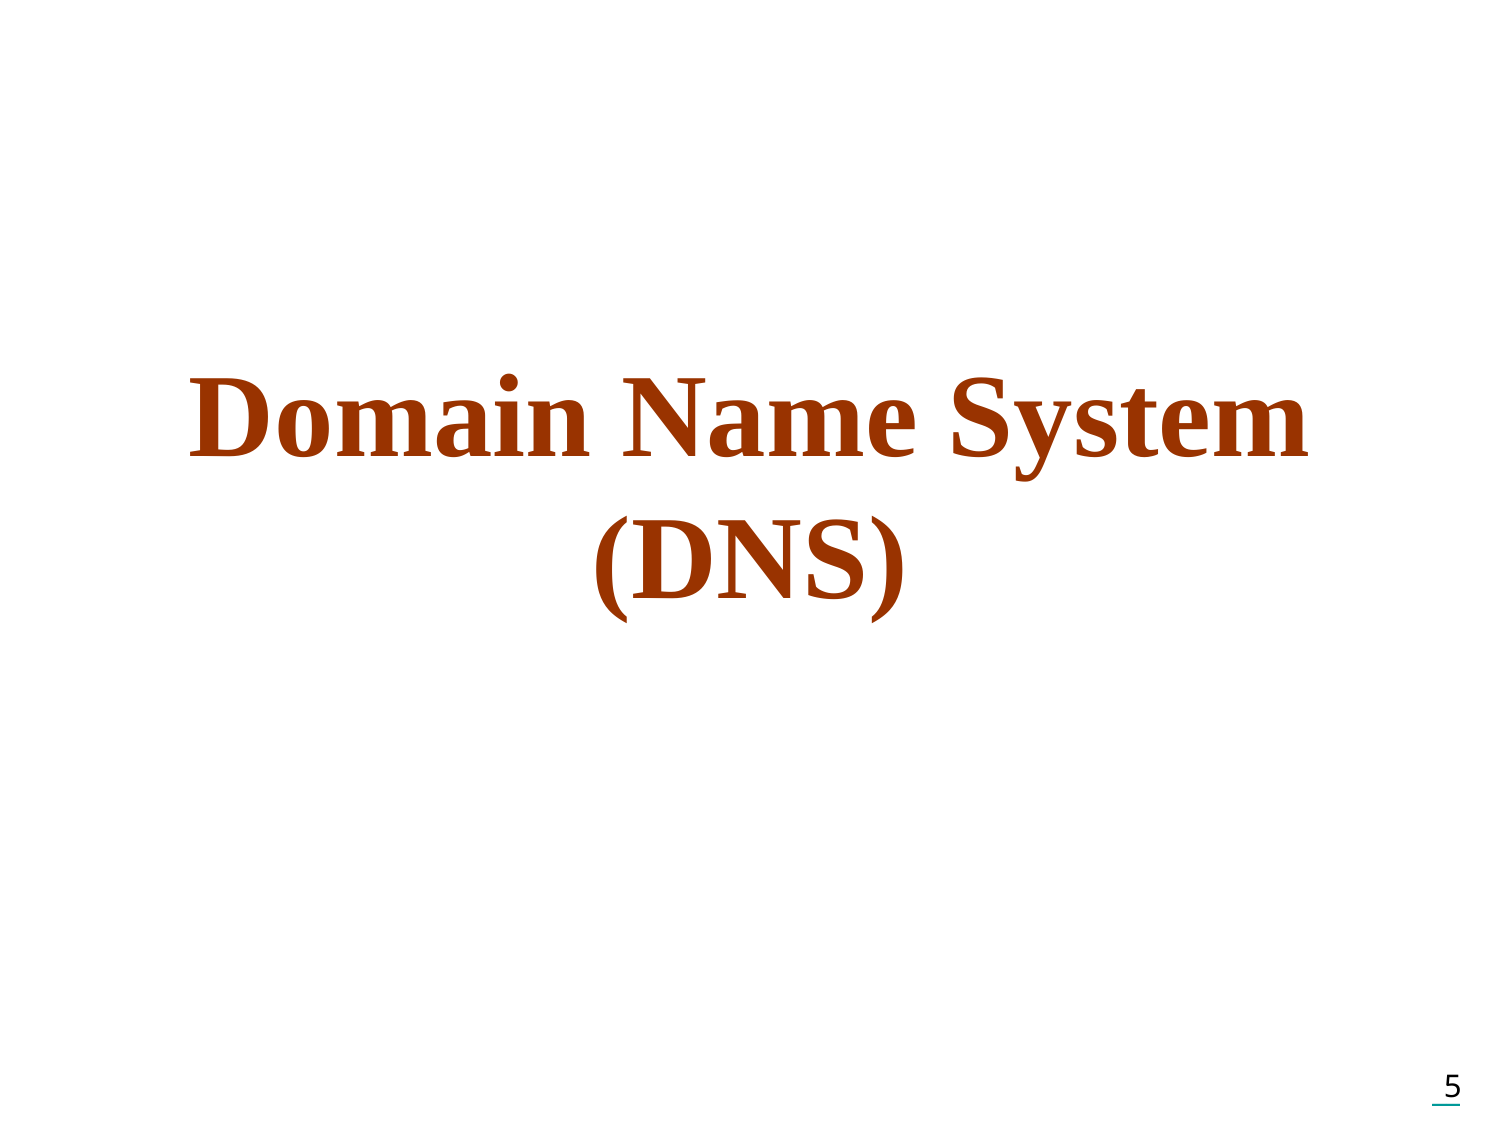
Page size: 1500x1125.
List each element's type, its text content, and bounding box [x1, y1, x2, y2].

title Domain Name System (DNS) [112, 326, 1388, 634]
